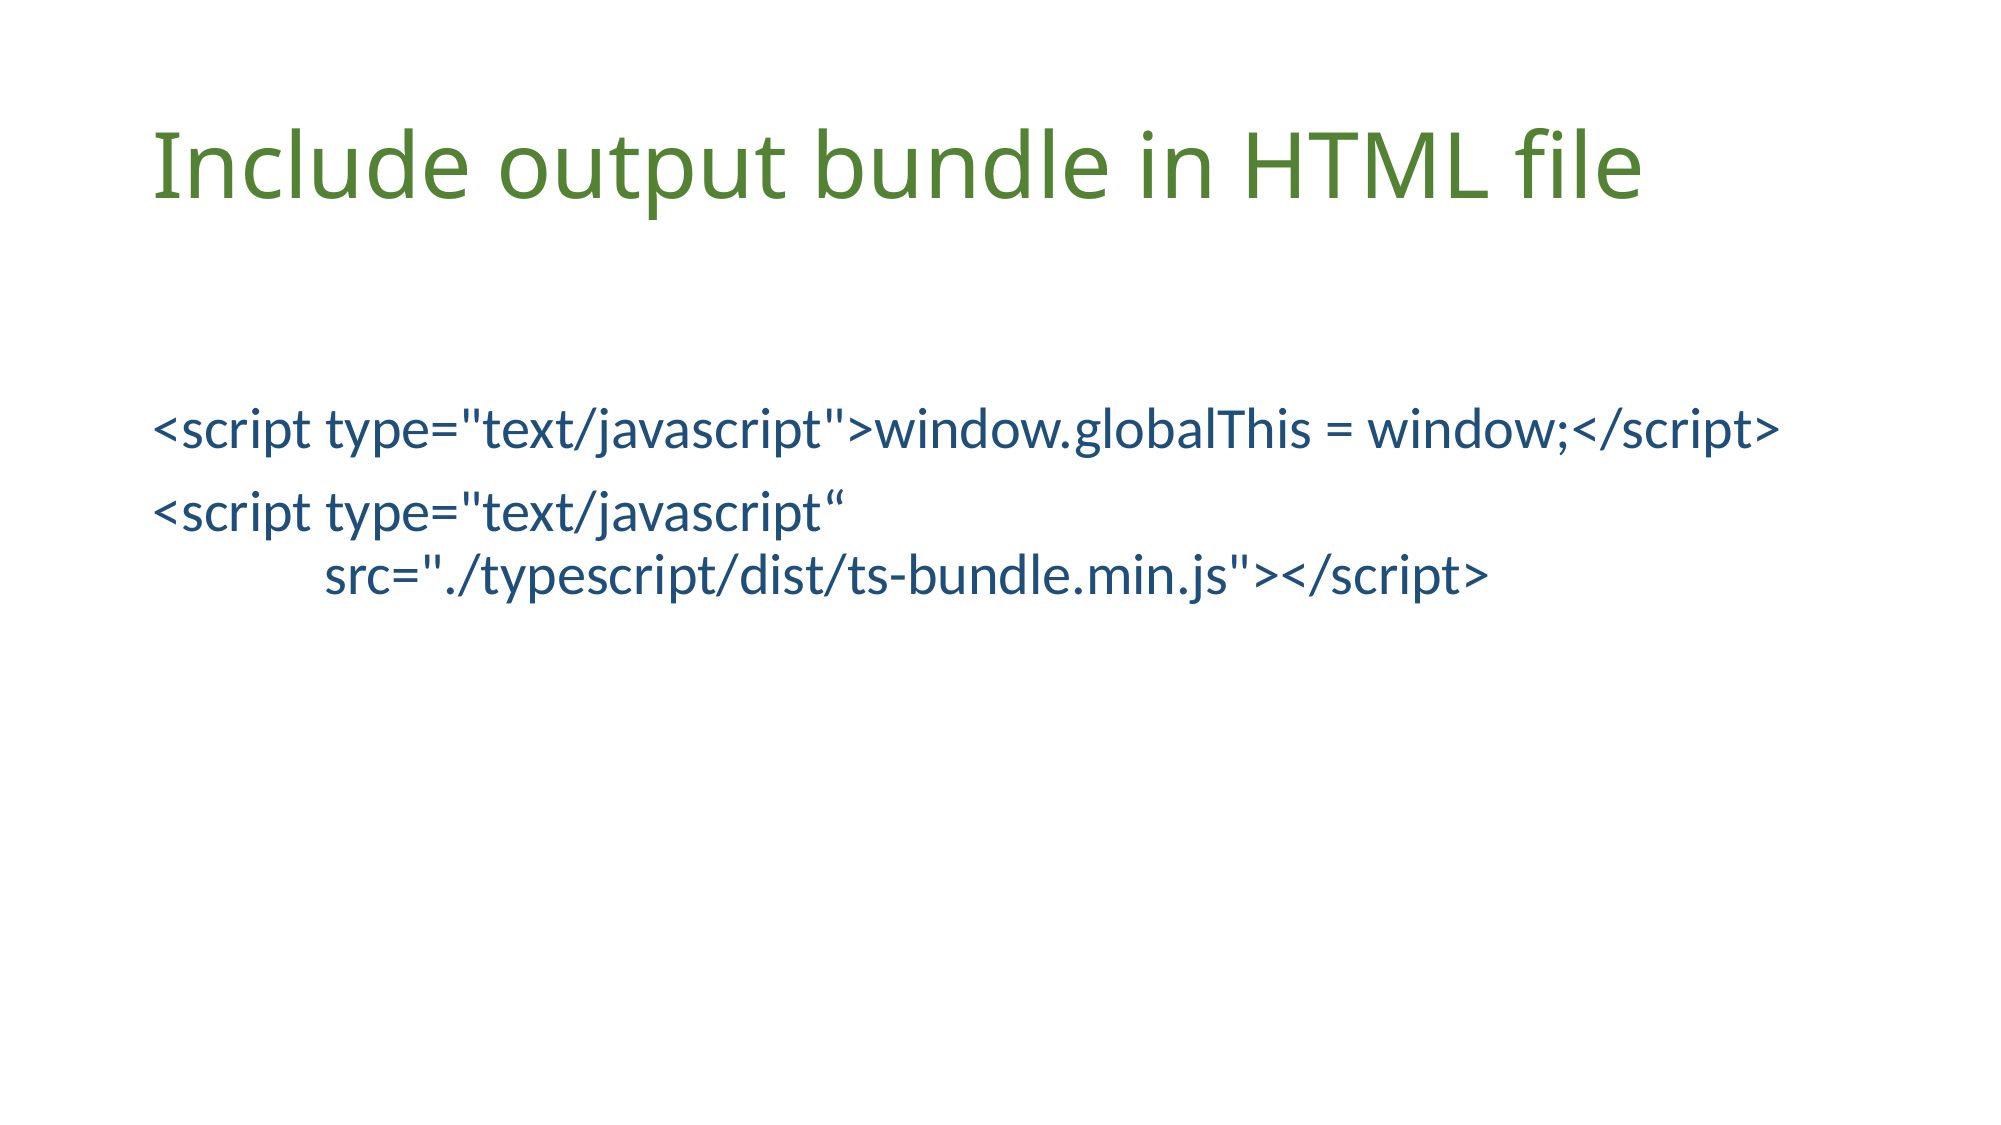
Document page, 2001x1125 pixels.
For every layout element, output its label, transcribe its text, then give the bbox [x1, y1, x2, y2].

list <script type="text/javascript">window.globalThis = window;</script> <script type="text/javascript“ src="./typescript/dist/ts-bundle.min.js"></script> [137, 299, 1863, 1014]
title Include output bundle in HTML file [137, 59, 1863, 278]
